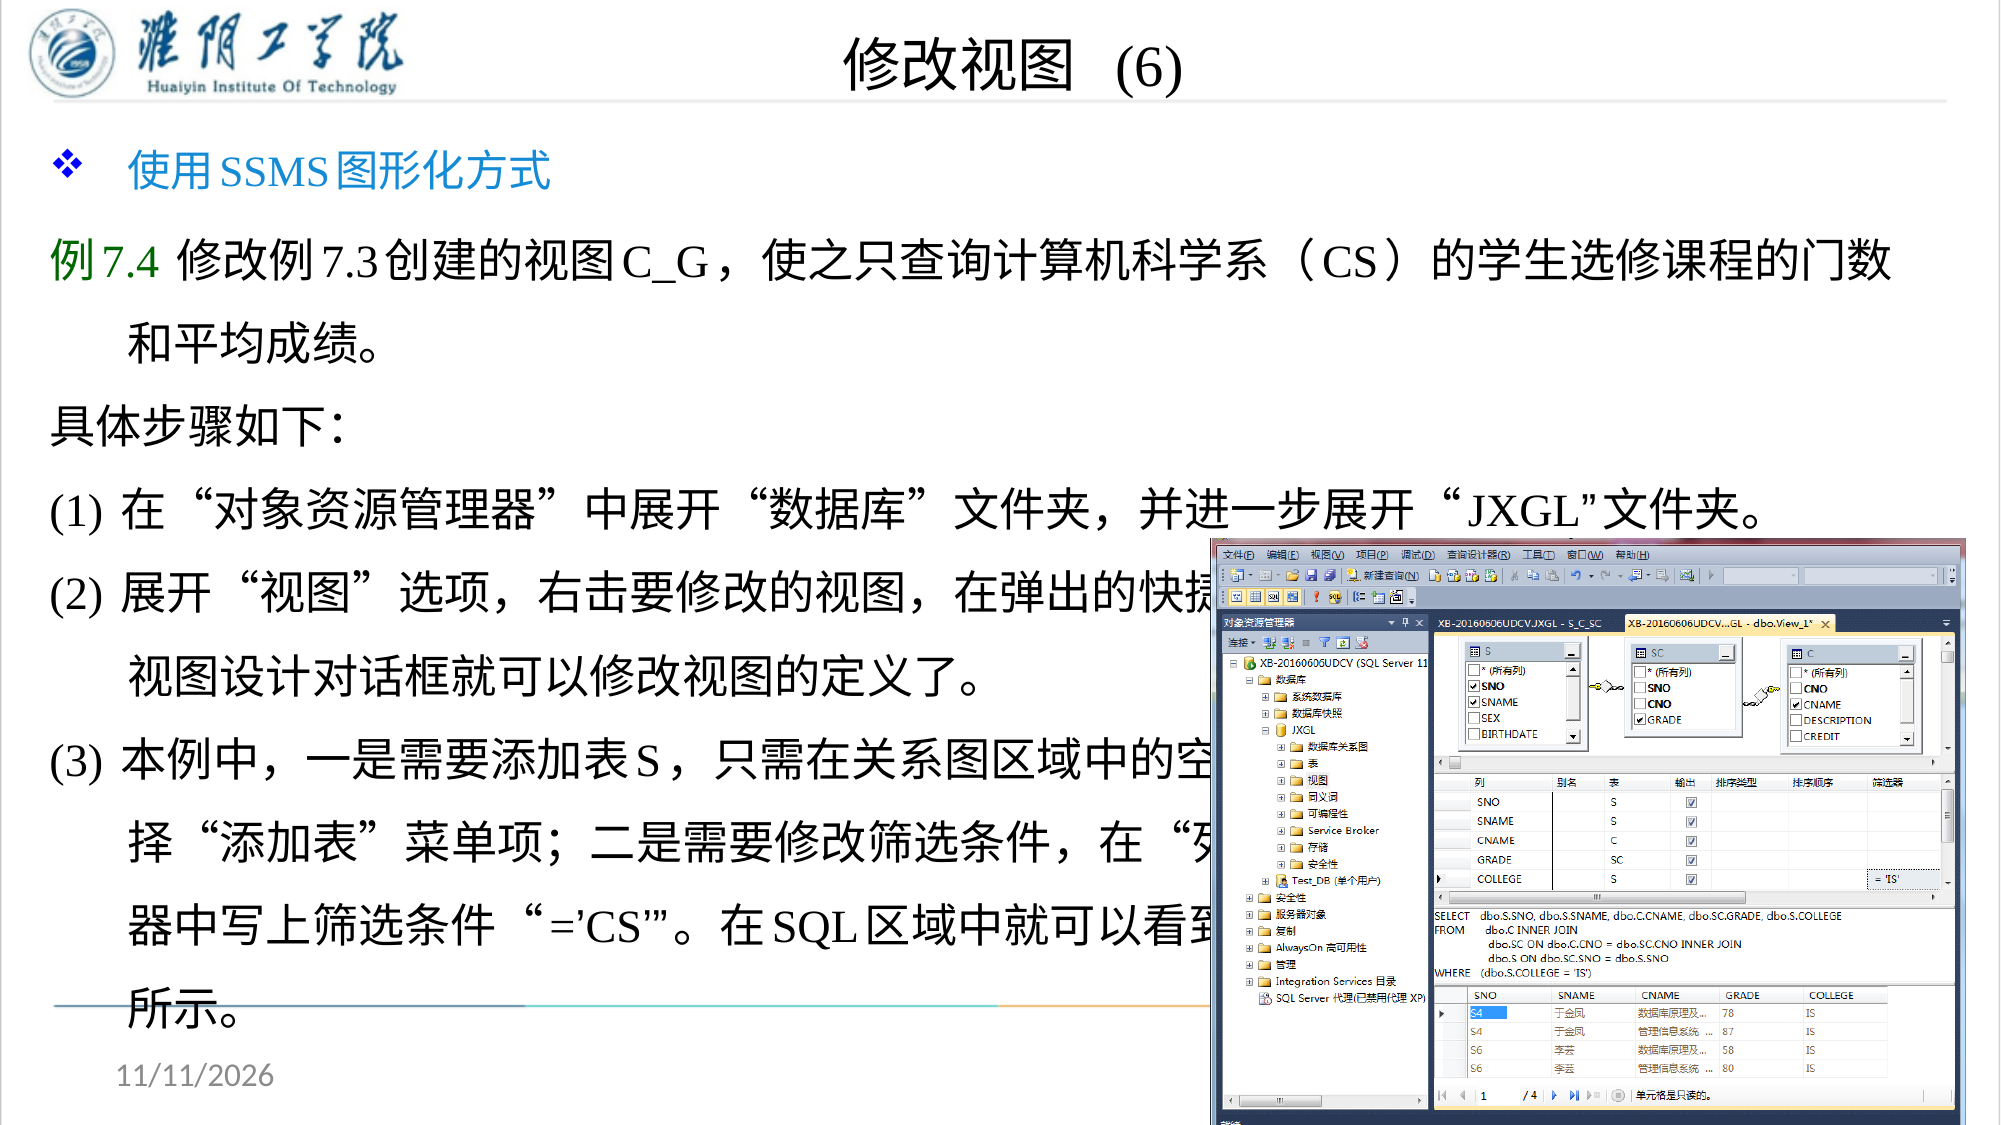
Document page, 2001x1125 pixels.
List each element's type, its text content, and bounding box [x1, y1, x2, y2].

list 使用SSMS图形化方式 例7.4 修改例7.3创建的视图C_G，使之只查询计算机科学系（CS）的学生选修课程的门数和平均成绩。 具体步骤如下： (1) 在“对象资源管理器”中展开“数据库”文件夹，并进一步展开“JXGL”文件夹。 (2) 展开“视图”选项，右击要修改的视图，在弹出的快捷菜单中选择“设计”菜单项，打开视图设计对话框就可以修改视图的定义了。 (3) 本例中，一是需要添加表S，只需在关系图区域中的空白处右击，在弹出的快捷菜单中选择“添加表”菜单项；二是需要修改筛选条件，在“列条件区域”的“SDEPT”列的筛选器中写上筛选条件“=’CS’”。在SQL区域中就可以看到所生成相应的T-SQL语句。如下图所示。 [34, 109, 1945, 1043]
title 修改视图 (6) [385, 0, 1664, 109]
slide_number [99, 1042, 567, 1103]
picture [0, 0, 2001, 1125]
